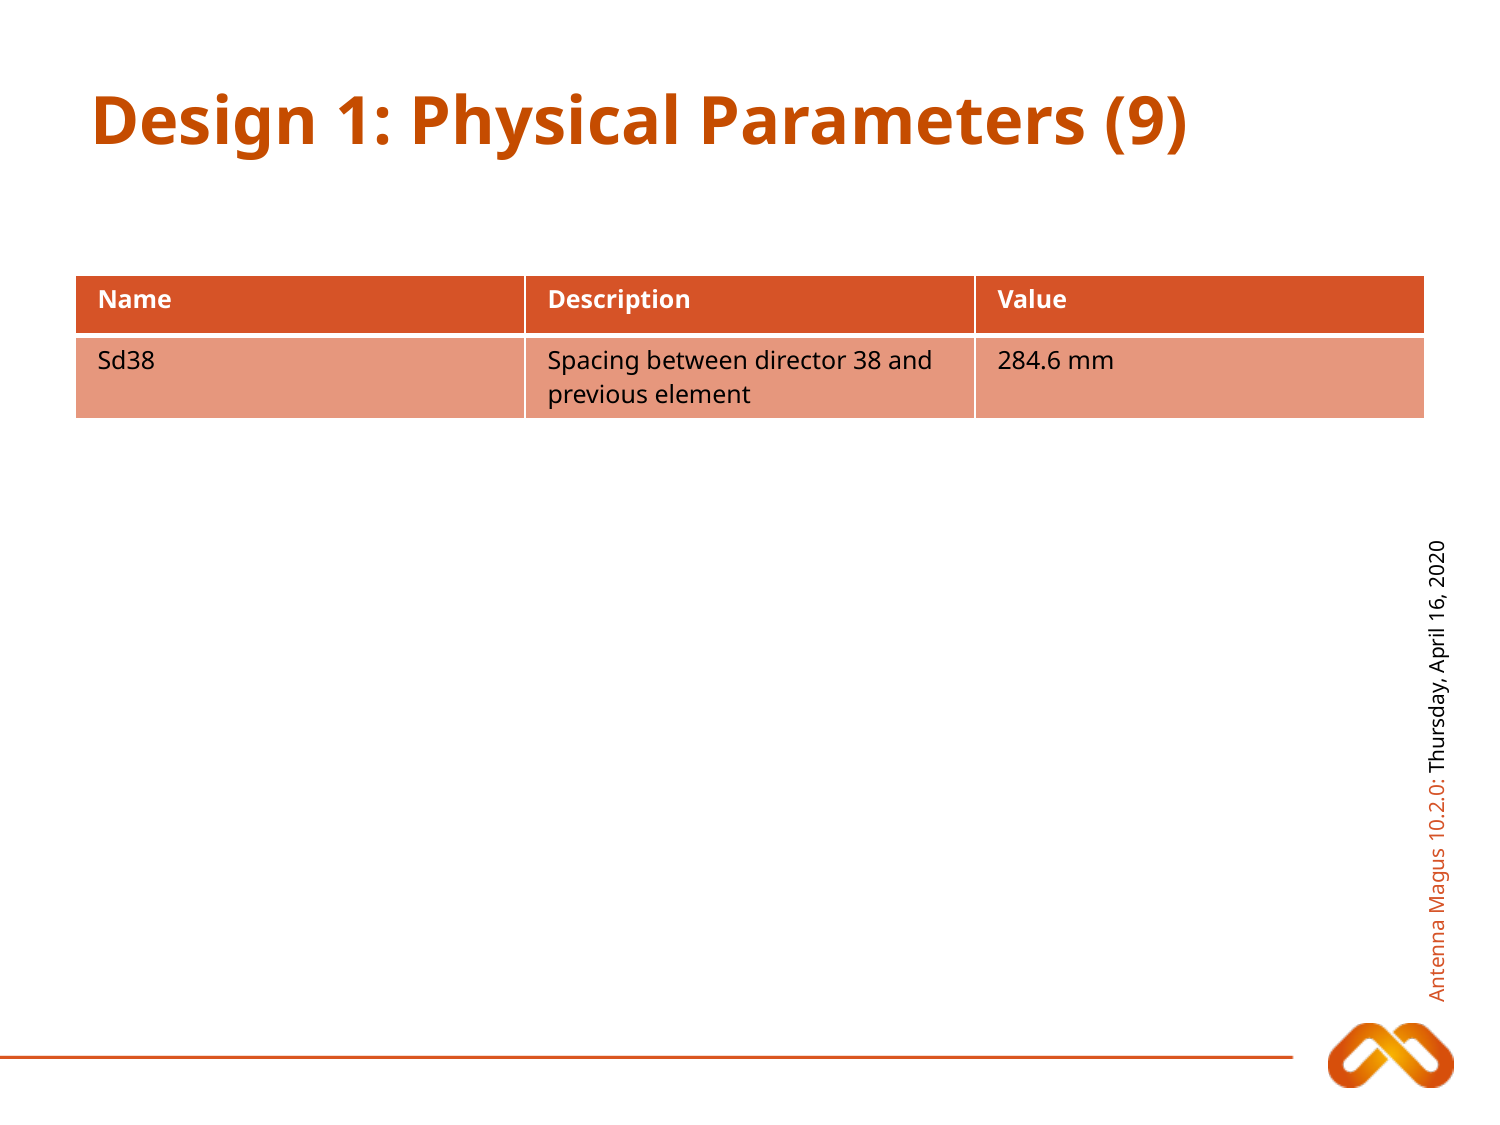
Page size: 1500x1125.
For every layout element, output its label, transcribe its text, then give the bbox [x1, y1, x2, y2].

table_header Name [76, 281, 524, 333]
table_header Value [976, 281, 1424, 333]
picture [1328, 1023, 1454, 1088]
picture [0, 902, 1294, 1059]
title Design 1: Physical Parameters (9) [74, 24, 1426, 213]
table_header Description [526, 281, 974, 333]
table_cell Sd38 [76, 338, 524, 418]
table_cell 284.6 mm [976, 338, 1424, 418]
text_box [74, 224, 1425, 281]
table_cell Spacing between director 38 and previous element [526, 338, 974, 418]
